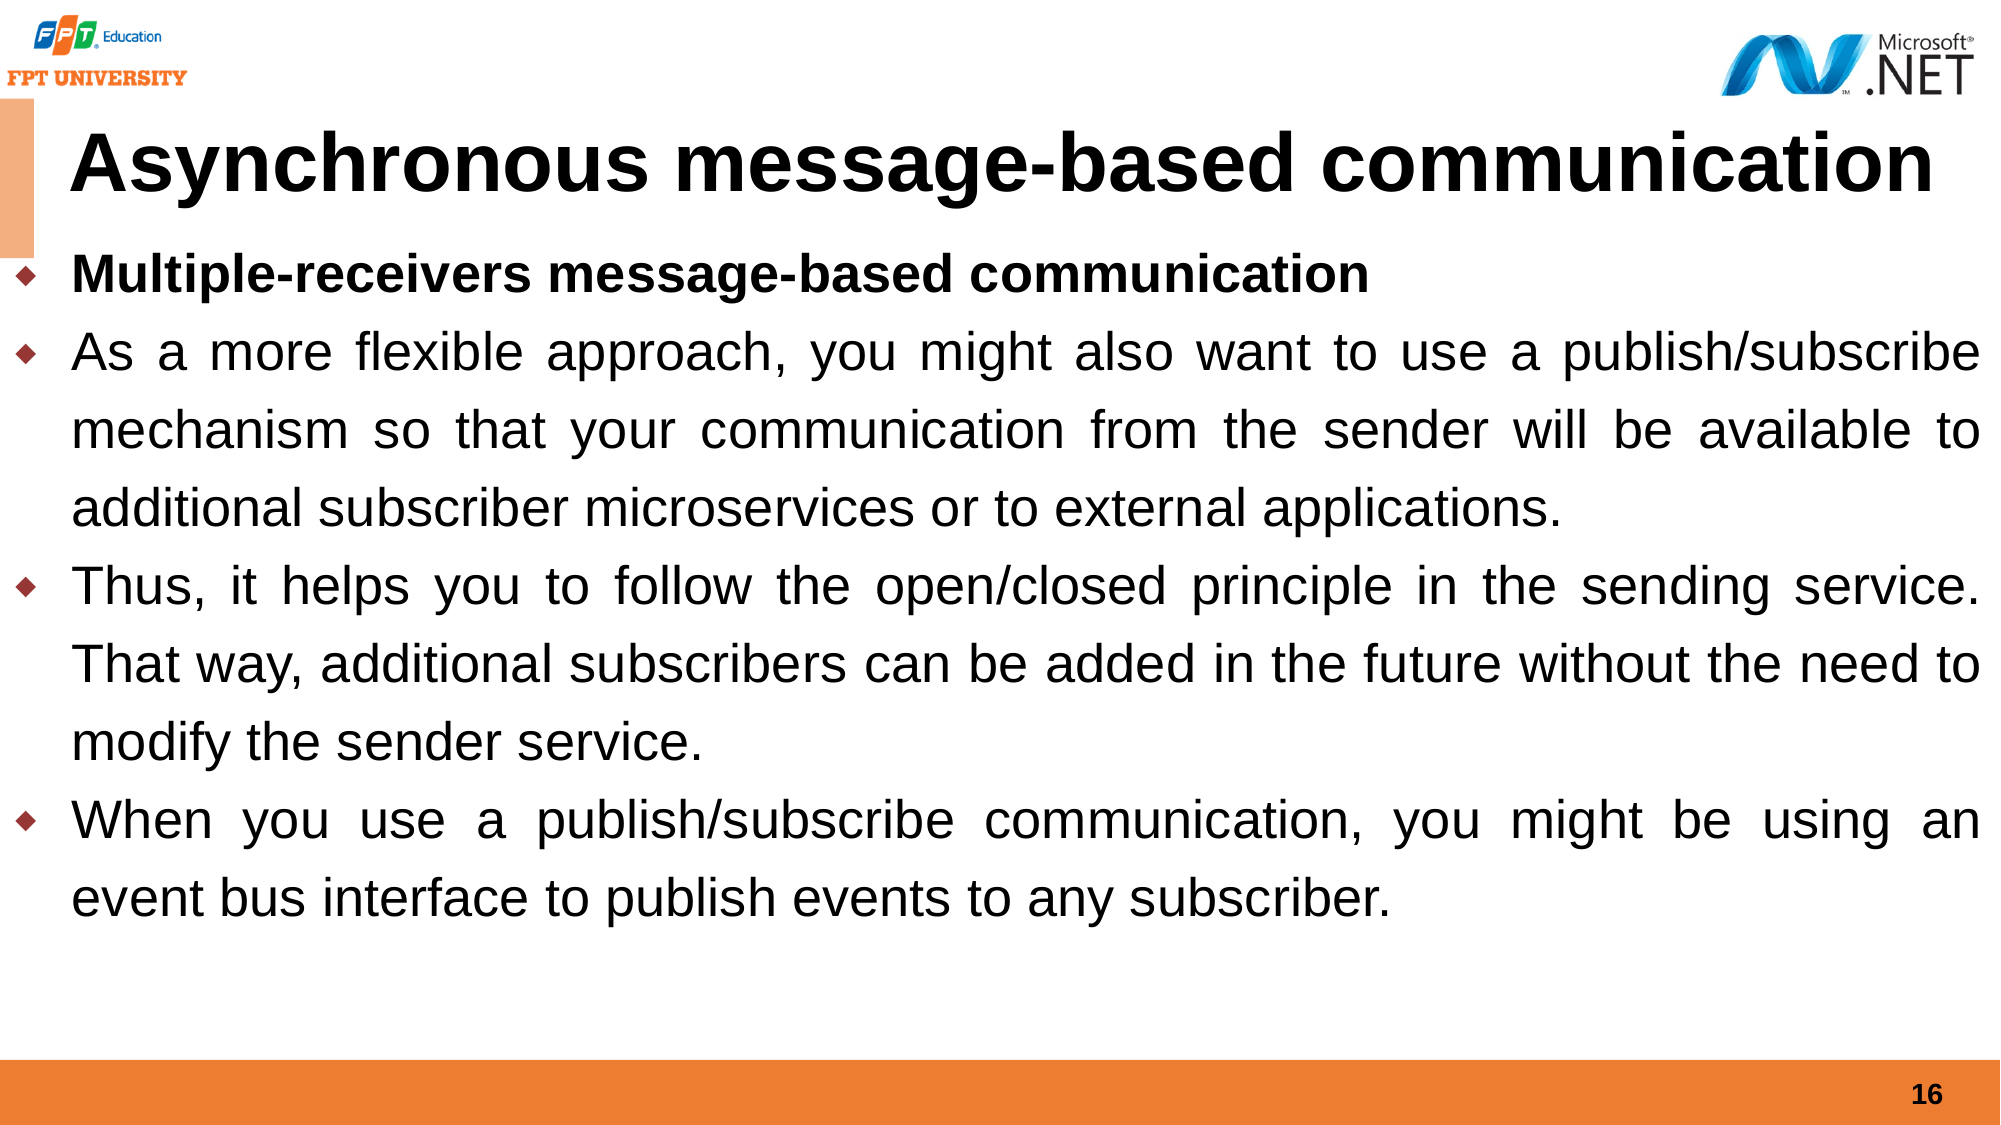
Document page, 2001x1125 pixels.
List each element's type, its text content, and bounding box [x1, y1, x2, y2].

picture [1685, 0, 2001, 129]
list Multiple-receivers message-based communication As a more flexible approach, you might also want to use a publish/subscribe mechanism so that your communication from the sender will be available to additional subscriber microservices or to external applications. Thus, it helps you to follow the open/closed principle in the sending service. That way, additional subscribers can be added in the future without the need to modify the sender service. When you use a publish/subscribe communication, you might be using an event bus interface to publish events to any subscriber. [0, 217, 2000, 1057]
title Asynchronous message-based communication [53, 111, 2000, 217]
slide_number 16 [1508, 1063, 1959, 1123]
picture [0, 0, 194, 96]
